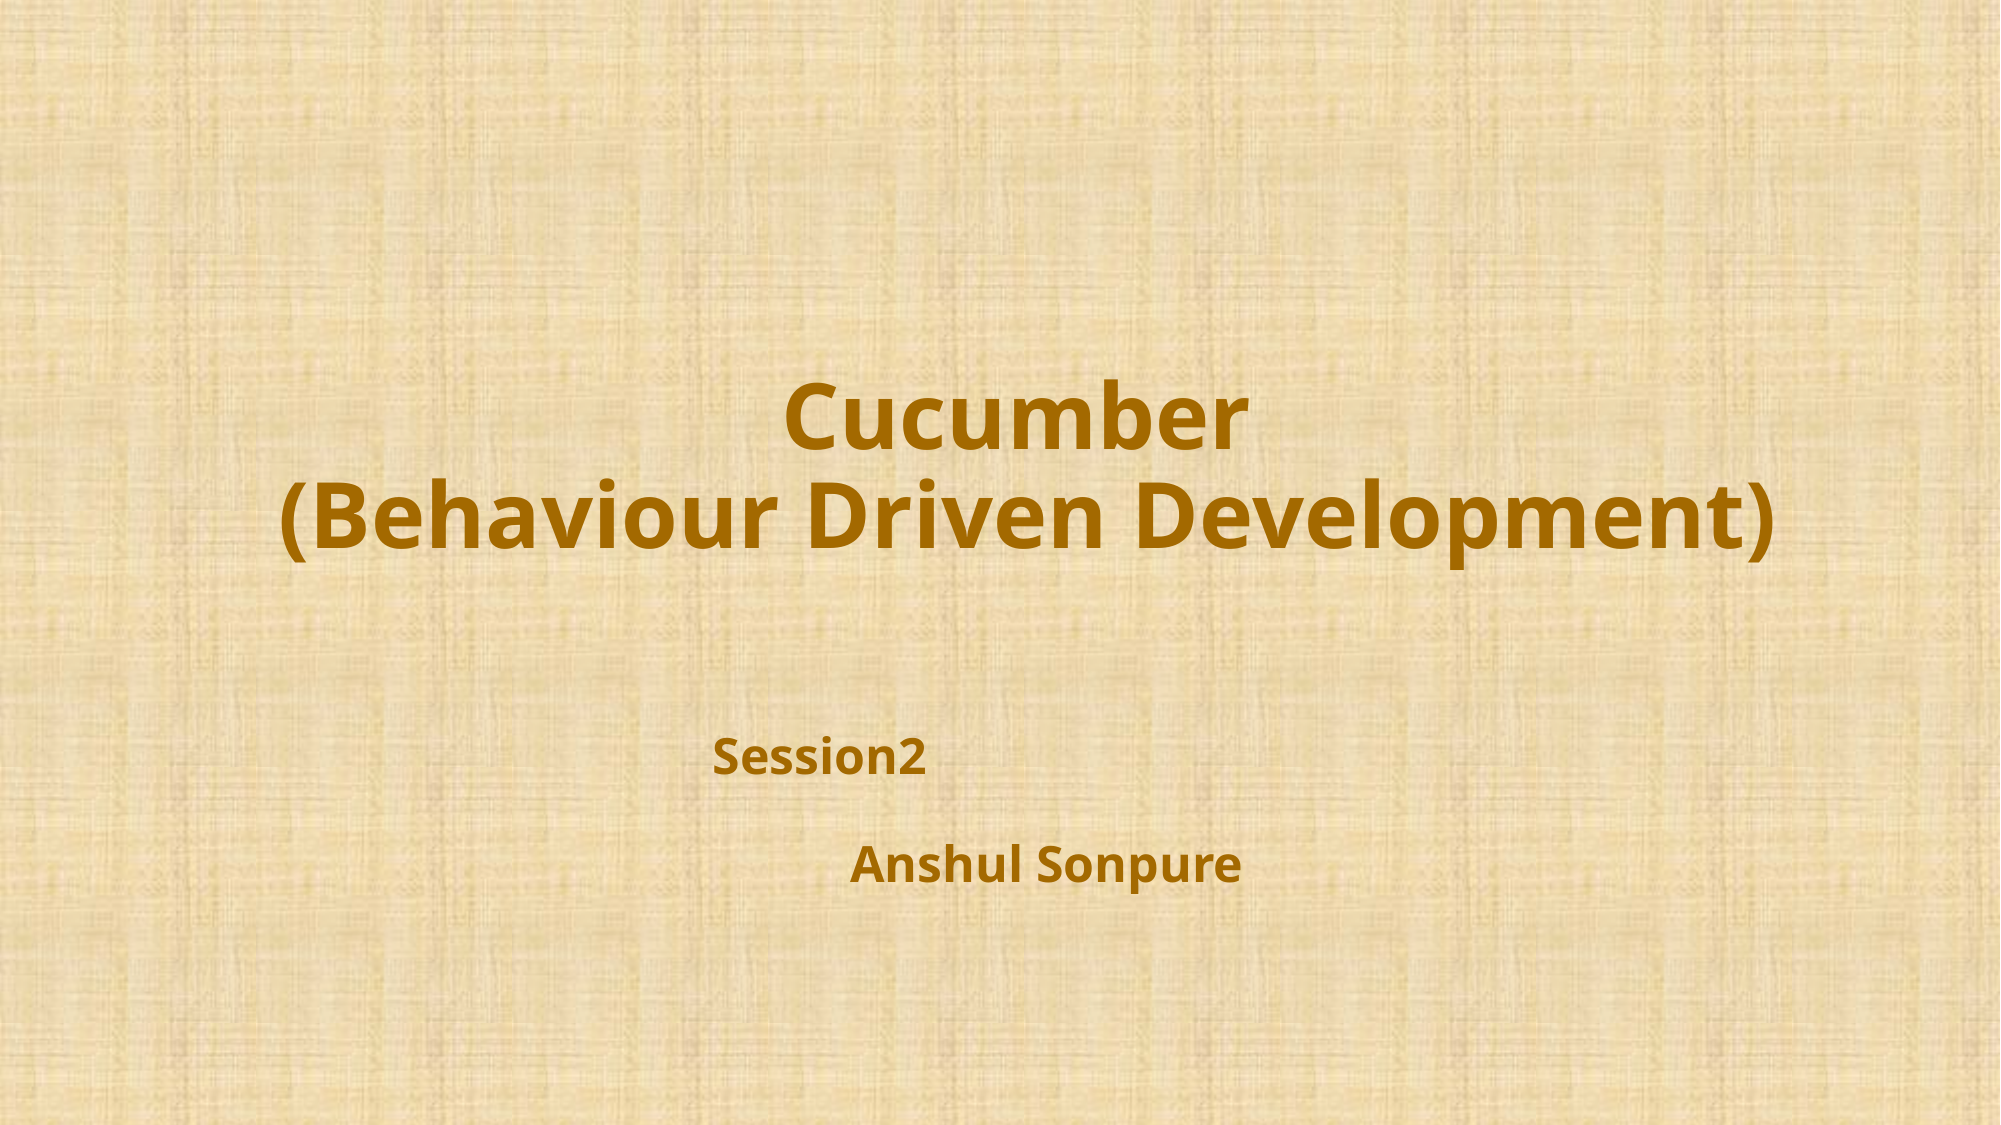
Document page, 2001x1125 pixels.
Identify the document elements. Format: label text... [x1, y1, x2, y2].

title Cucumber (Behaviour Driven Development) [249, 184, 1807, 576]
subtitle Session2 Anshul Sonpure [268, 723, 1826, 996]
